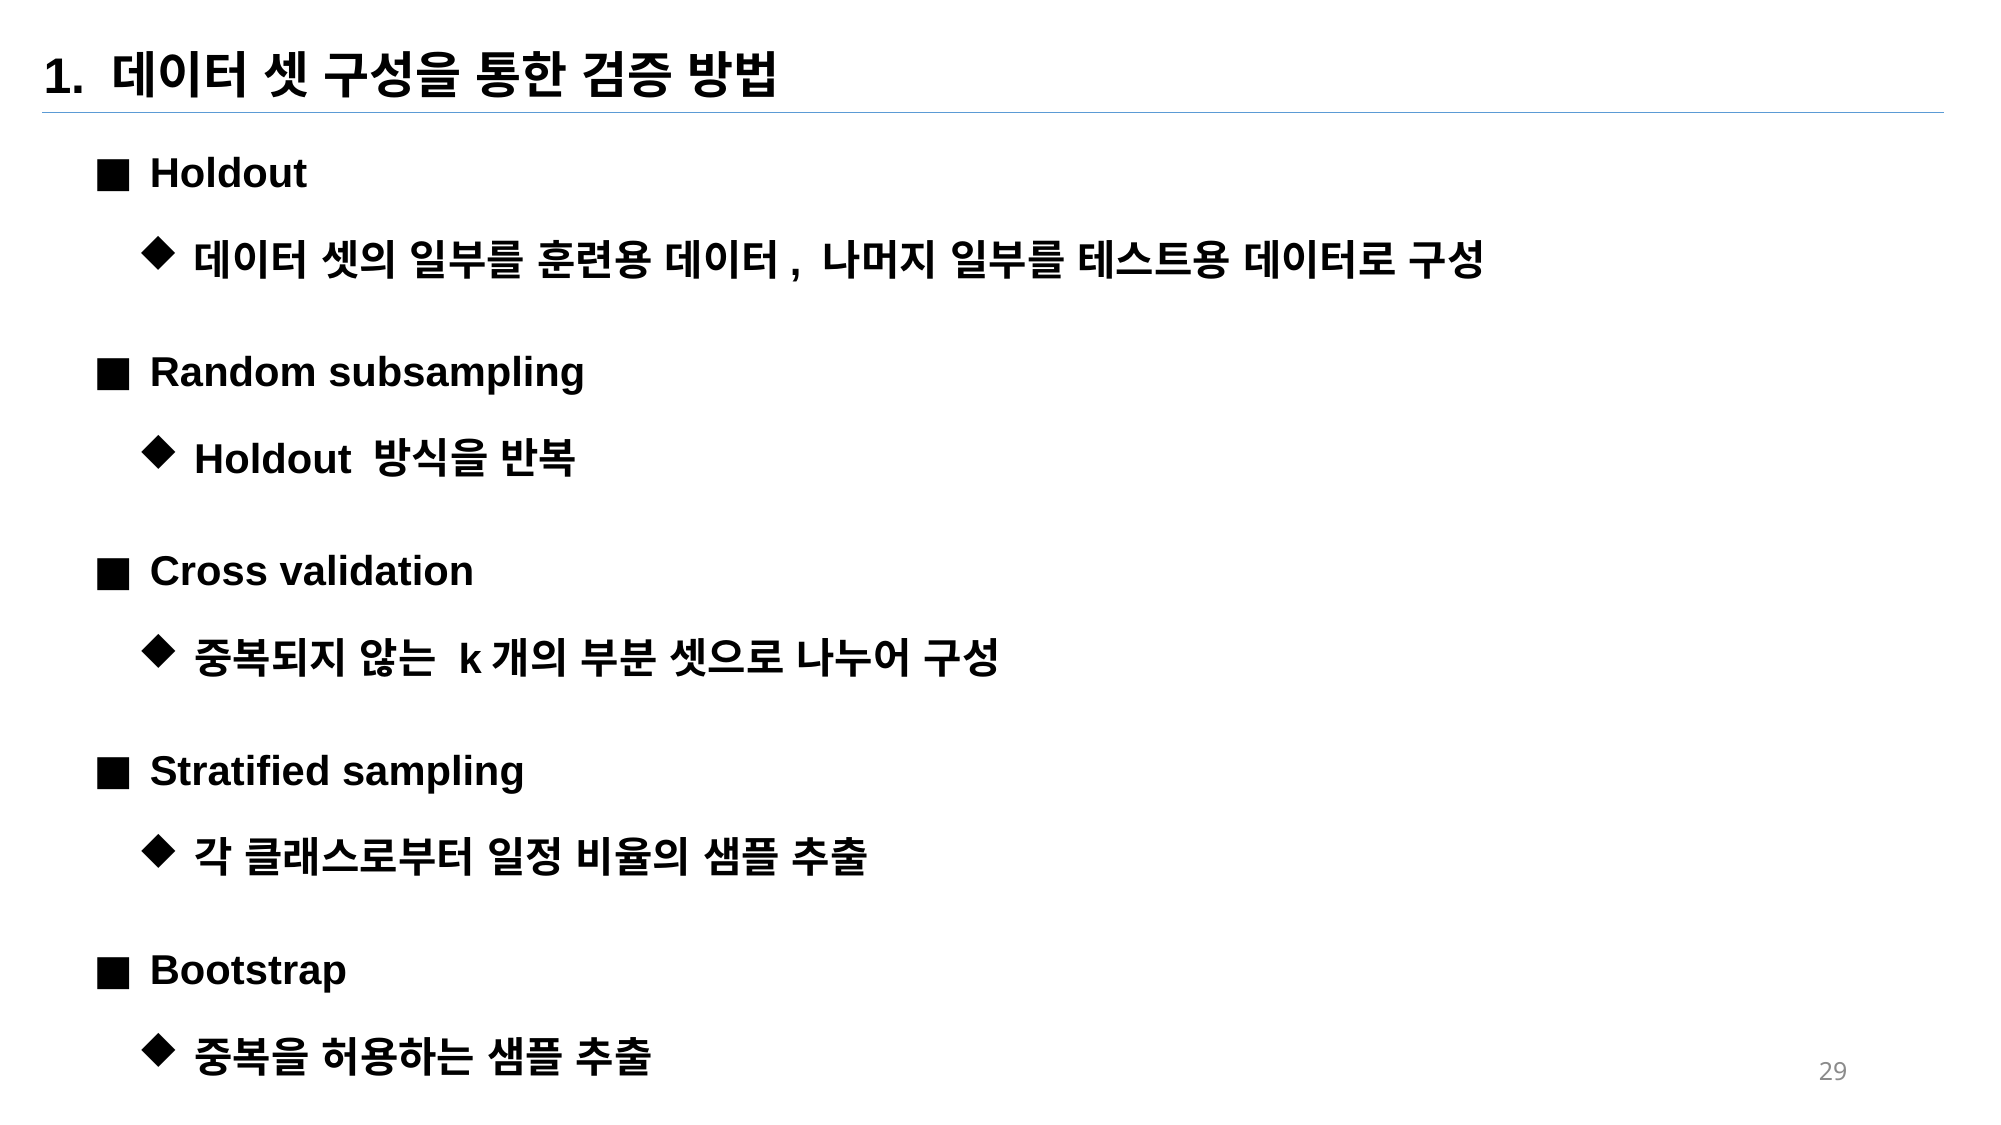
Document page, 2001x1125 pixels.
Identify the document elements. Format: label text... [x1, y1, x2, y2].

text_box 중복을 허용하는 샘플 추출 [123, 1023, 1497, 1088]
text_box 중복되지 않는 k개의 부분 셋으로 나누어 구성 [123, 624, 1497, 689]
slide_number 29 [1412, 1042, 1863, 1103]
text_box Bootstrap [78, 935, 1452, 1001]
text_box Cross validation [78, 536, 1452, 602]
text_box Random subsampling [78, 337, 1452, 402]
text_box Holdout [78, 138, 1452, 204]
text_box Holdout 방식을 반복 [123, 424, 1497, 490]
text_box 각 클래스로부터 일정 비율의 샘플 추출 [123, 823, 1497, 889]
text_box 데이터 셋의 일부를 훈련용 데이터, 나머지 일부를 테스트용 데이터로 구성 [123, 226, 1809, 291]
text_box Stratified sampling [78, 736, 1452, 801]
text_box 1. 데이터 셋 구성을 통한 검증 방법 [28, 36, 1919, 112]
